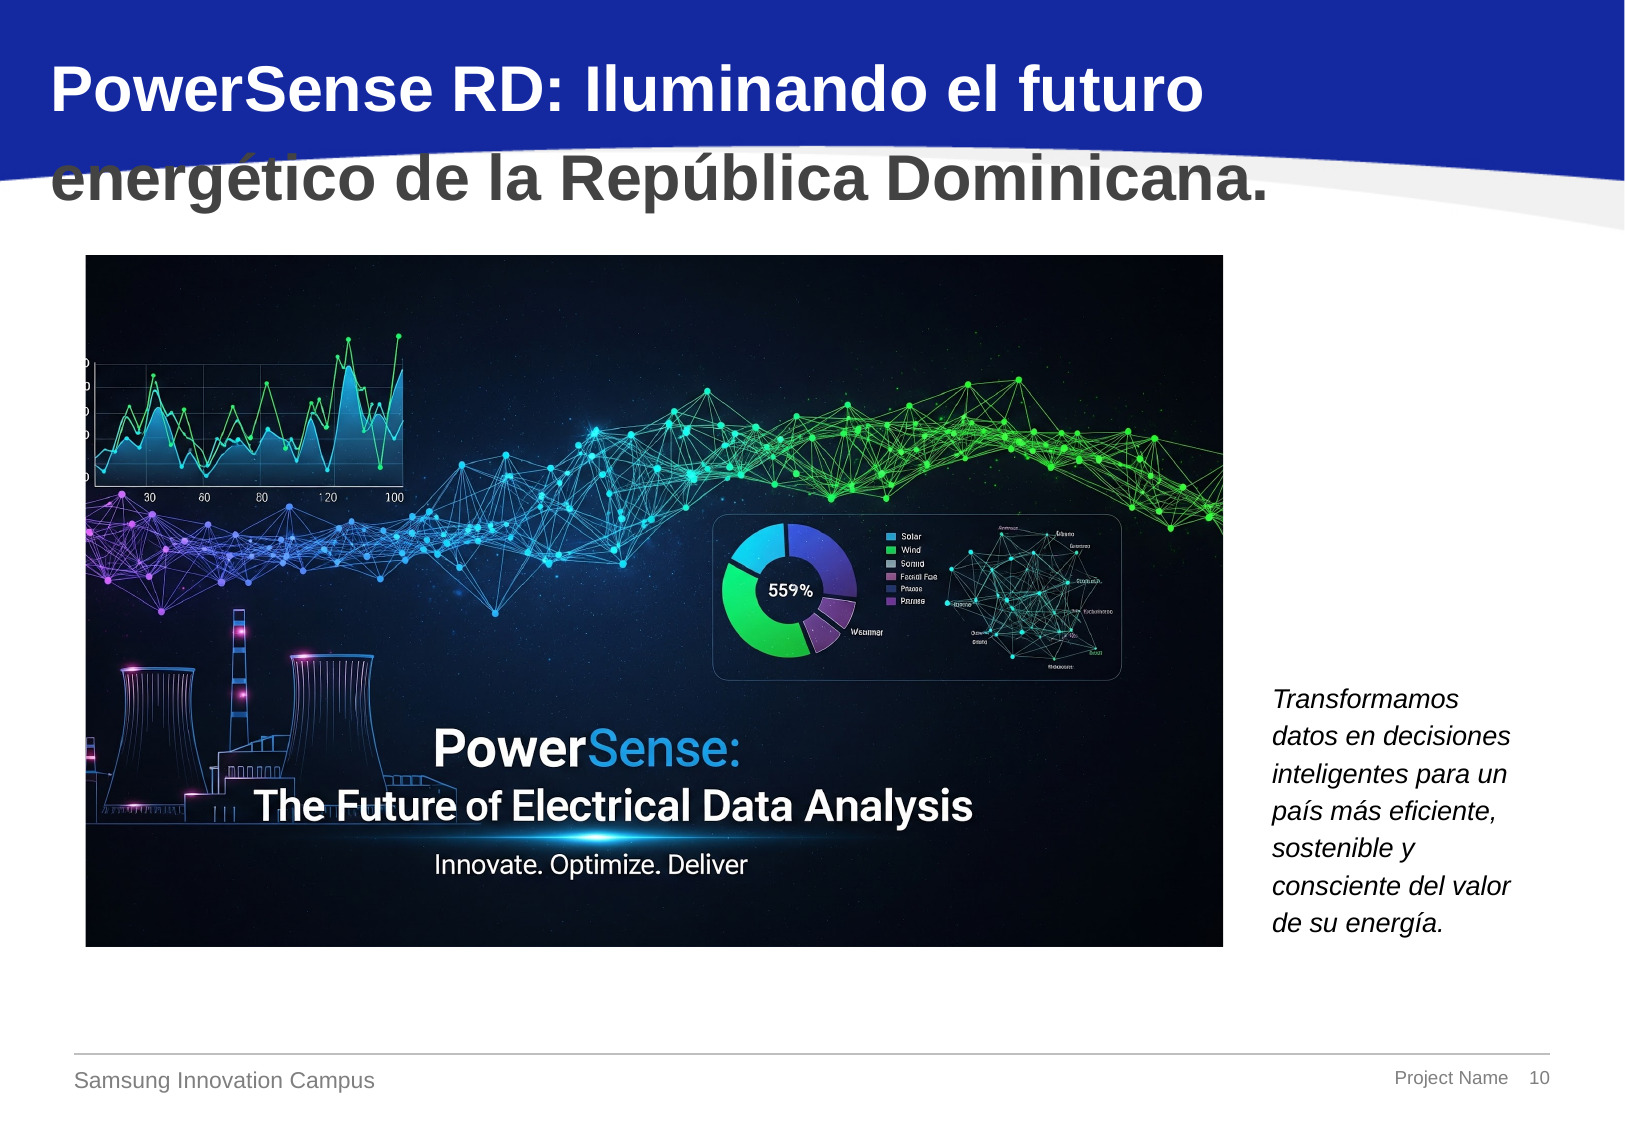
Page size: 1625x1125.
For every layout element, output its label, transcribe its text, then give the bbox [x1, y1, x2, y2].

picture [0, 0, 1625, 1125]
list PowerSense RD: Iluminando el futuro energético de la República Dominicana. [50, 34, 1292, 673]
text_box Transformamos datos en decisiones inteligentes para un país más eficiente, sostenible y consciente del valor de su energía. [1257, 661, 1533, 1013]
